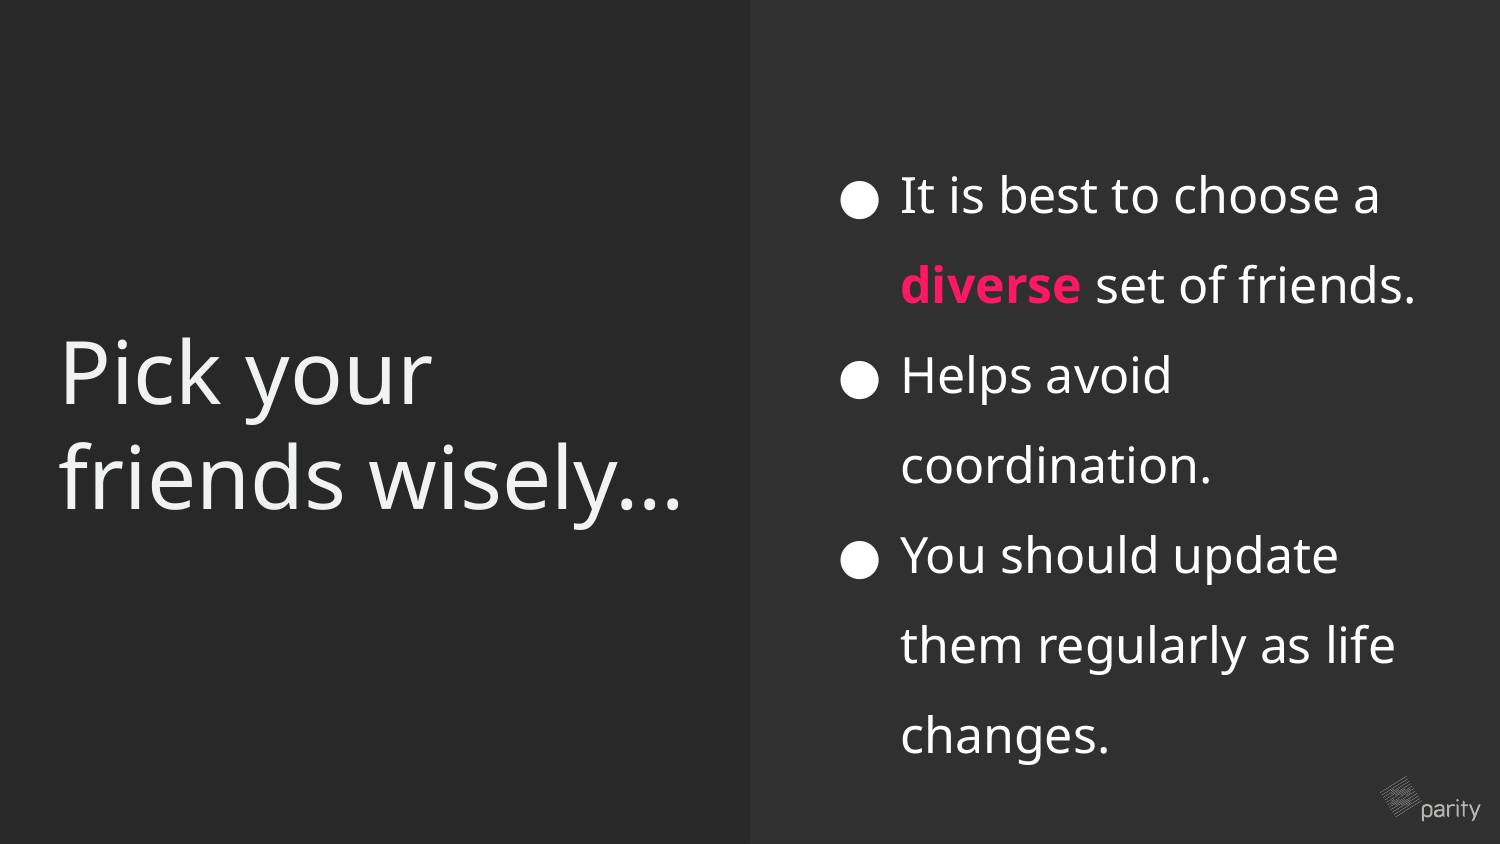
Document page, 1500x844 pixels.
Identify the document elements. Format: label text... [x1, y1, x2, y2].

title Pick your friends wisely... [43, 300, 708, 544]
list It is best to choose a diverse set of friends. Helps avoid coordination. You should update them regularly as life changes. [810, 118, 1440, 725]
